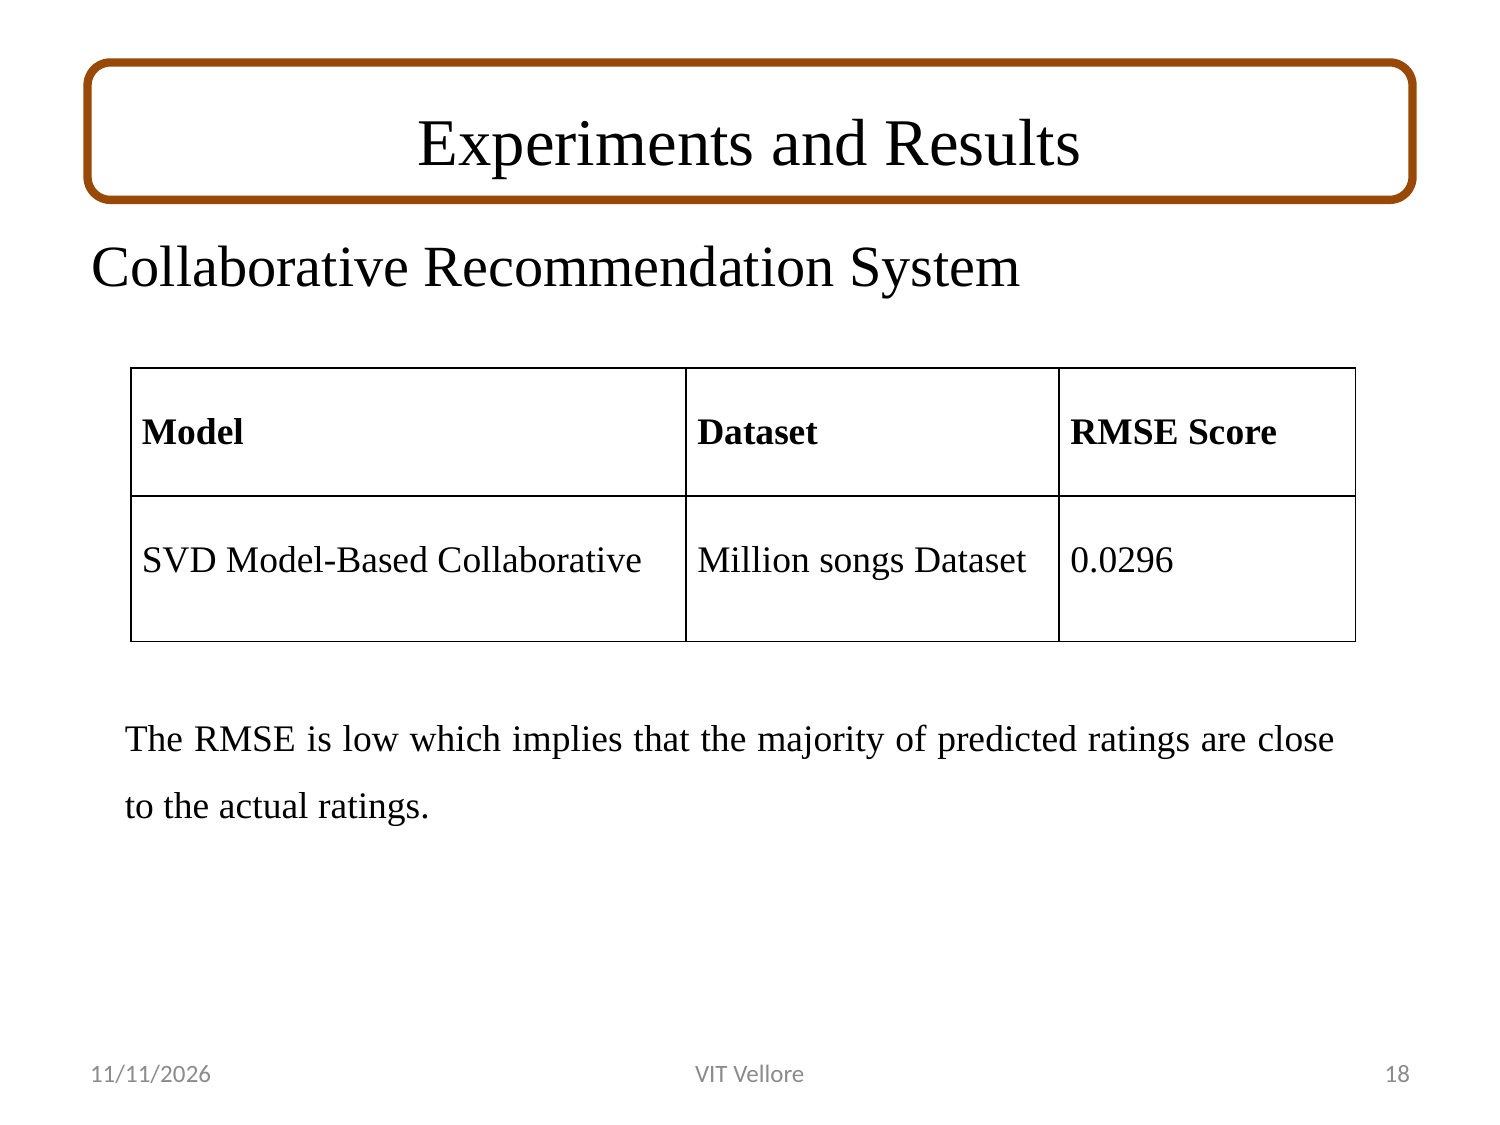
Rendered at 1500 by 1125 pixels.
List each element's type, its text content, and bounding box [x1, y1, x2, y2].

table_header Model [132, 369, 685, 495]
table_cell Million songs Dataset [687, 497, 1058, 641]
slide_number 18 [1074, 1042, 1425, 1103]
table_cell SVD Model-Based Collaborative [132, 497, 685, 641]
title Experiments and Results [75, 45, 1425, 233]
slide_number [75, 1042, 425, 1103]
list [137, 312, 1425, 1005]
table_header RMSE Score [1060, 369, 1355, 495]
table_cell 0.0296 [1060, 497, 1355, 641]
text_box Collaborative Recommendation System [1, 220, 1113, 294]
text_box [85, 60, 1415, 202]
text_box The RMSE is low which implies that the majority of predicted ratings are close to the actual ratings. [109, 683, 1352, 834]
table_header Dataset [687, 369, 1058, 495]
footer VIT Vellore [512, 1042, 988, 1103]
